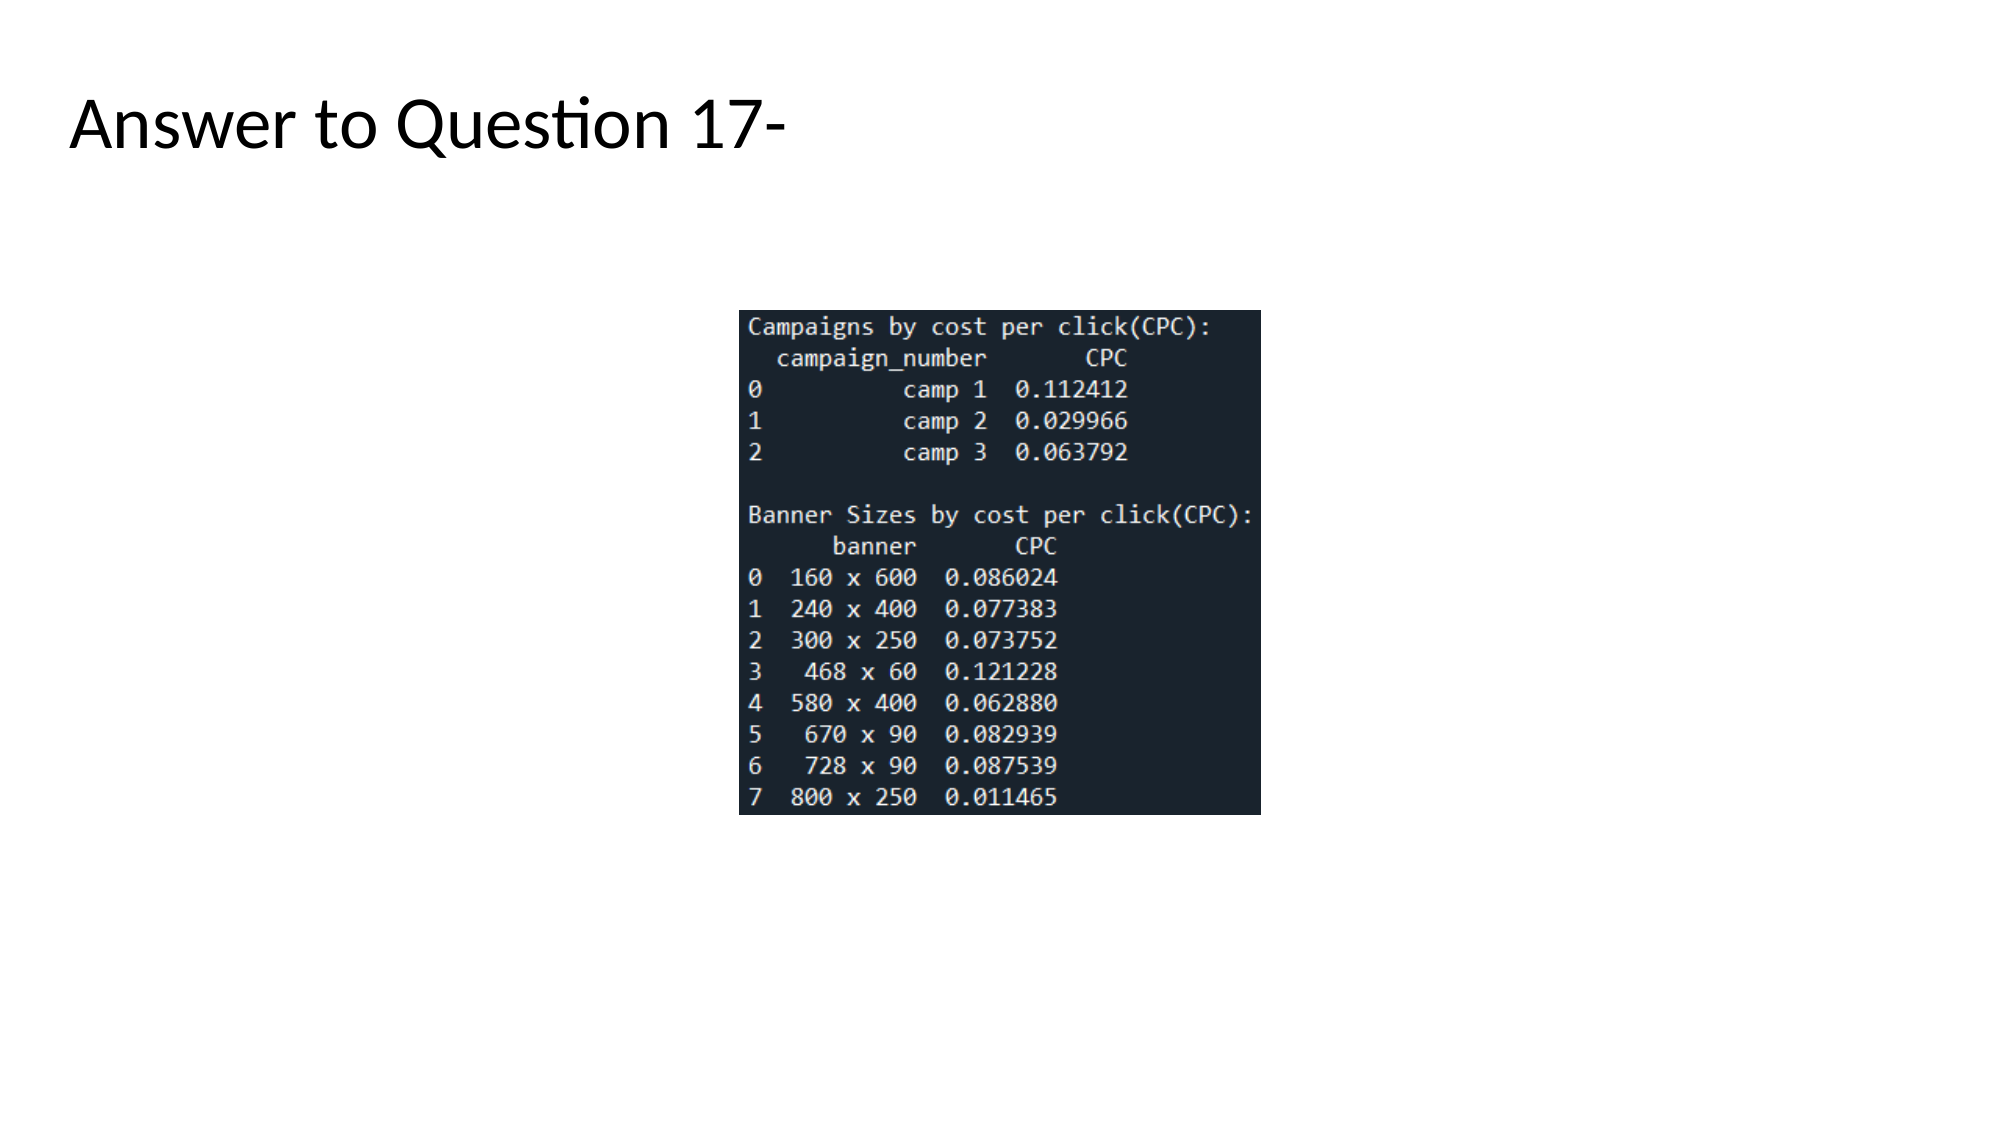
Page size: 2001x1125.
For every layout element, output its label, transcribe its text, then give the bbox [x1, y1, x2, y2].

picture [738, 310, 1261, 815]
text_box Answer to Question 17- [54, 65, 804, 171]
